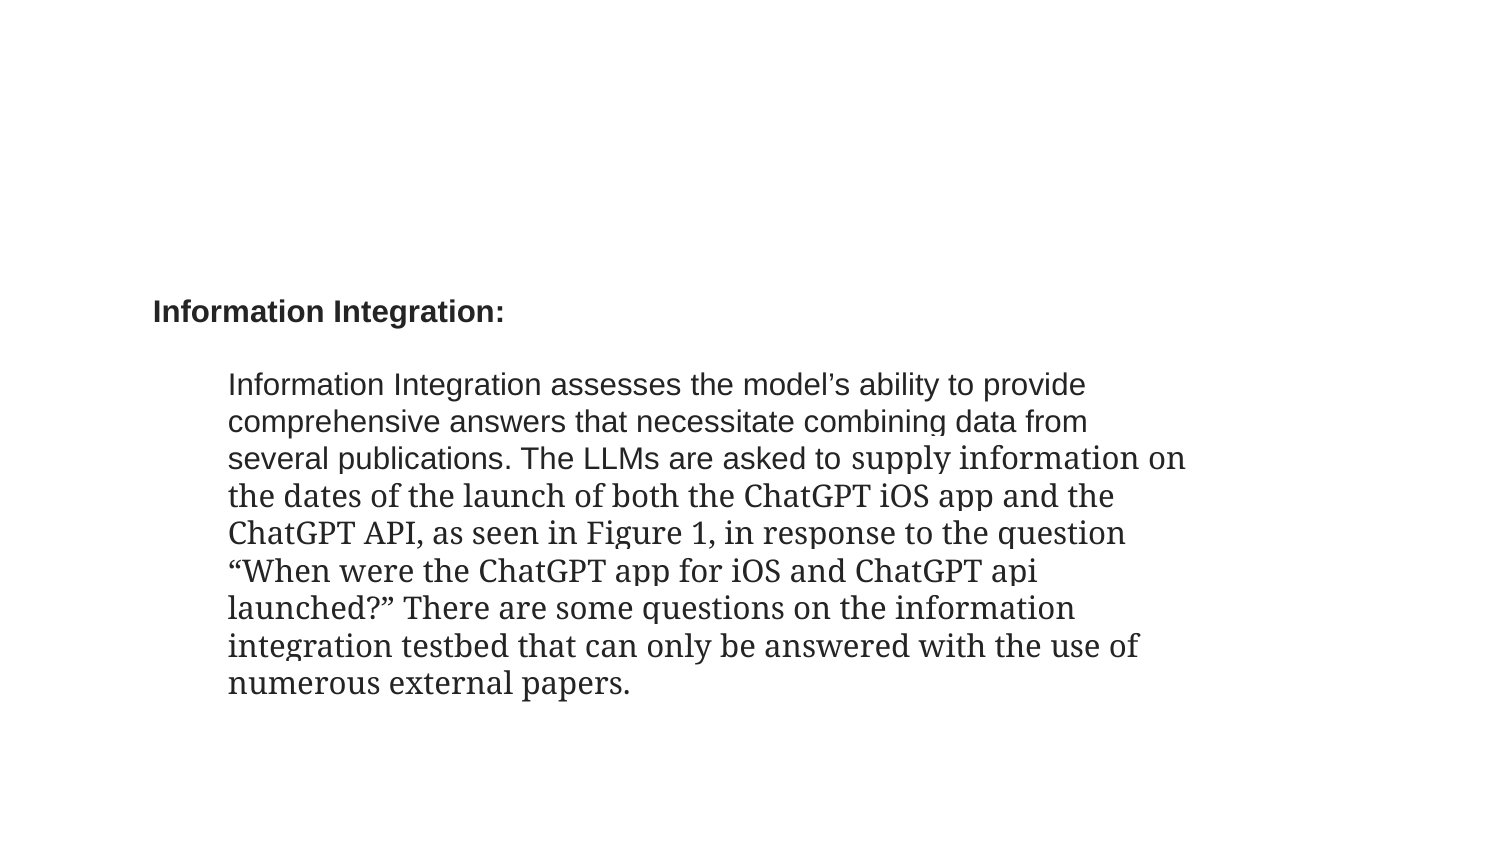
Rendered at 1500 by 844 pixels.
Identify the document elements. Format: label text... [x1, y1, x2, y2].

text_box Information Integration: Information Integration assesses the model’s ability to provide comprehensive answers that necessitate combining data from several publications. The LLMs are asked to supply information on the dates of the launch of both the ChatGPT iOS app and the ChatGPT API, as seen in Figure 1, in response to the question “When were the ChatGPT app for iOS and ChatGPT api launched?” There are some questions on the information integration testbed that can only be answered with the use of numerous external papers. [137, 275, 1205, 716]
